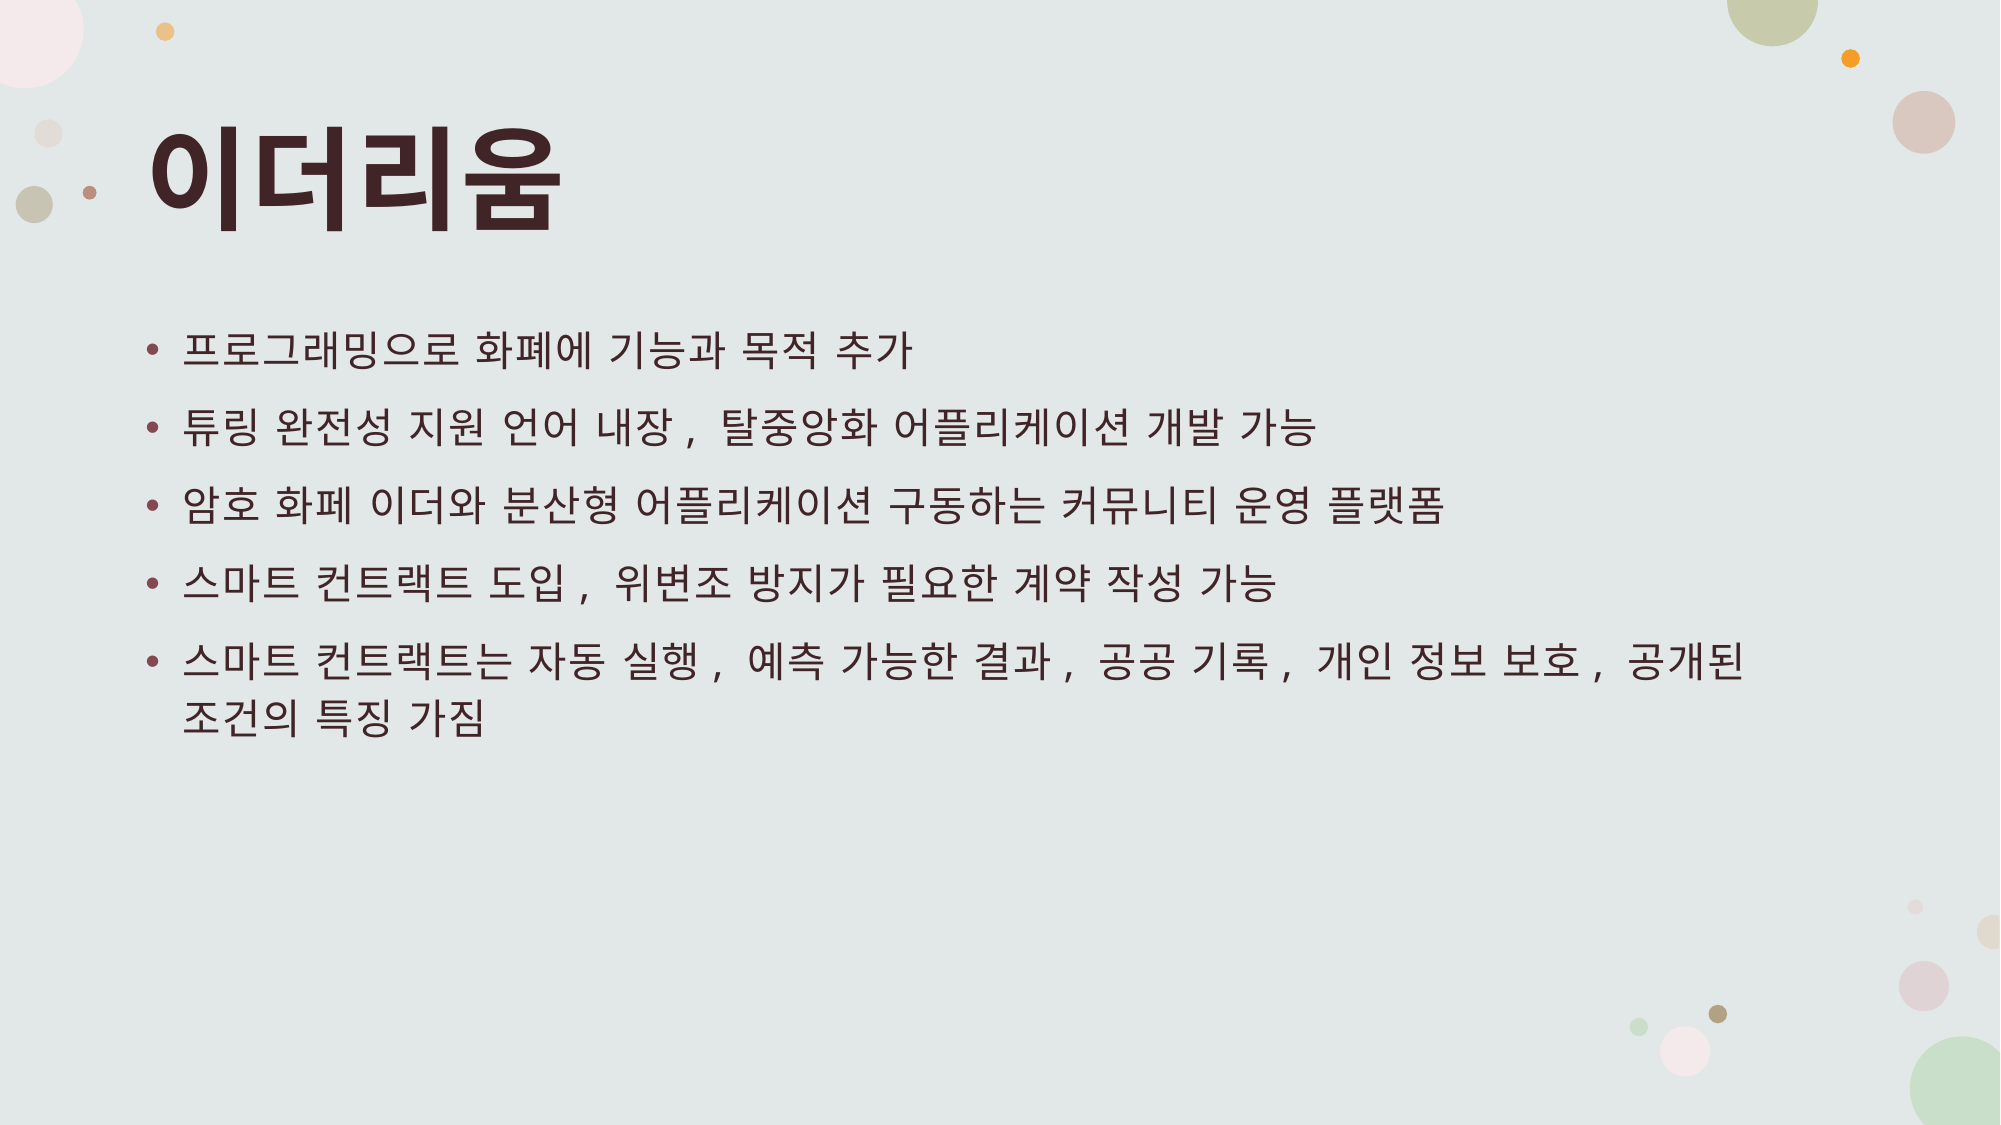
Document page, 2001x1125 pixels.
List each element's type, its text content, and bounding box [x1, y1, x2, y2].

list 프로그래밍으로 화폐에 기능과 목적 추가 튜링 완전성 지원 언어 내장, 탈중앙화 어플리케이션 개발 가능 암호 화페 이더와 분산형 어플리케이션 구동하는 커뮤니티 운영 플랫폼 스마트 컨트랙트 도입, 위변조 방지가 필요한 계약 작성 가능 스마트 컨트랙트는 자동 실행, 예측 가능한 결과, 공공 기록, 개인 정보 보호, 공개된 조건의 특징 가짐 [127, 299, 1877, 1014]
title 이더리움 [127, 59, 1877, 278]
